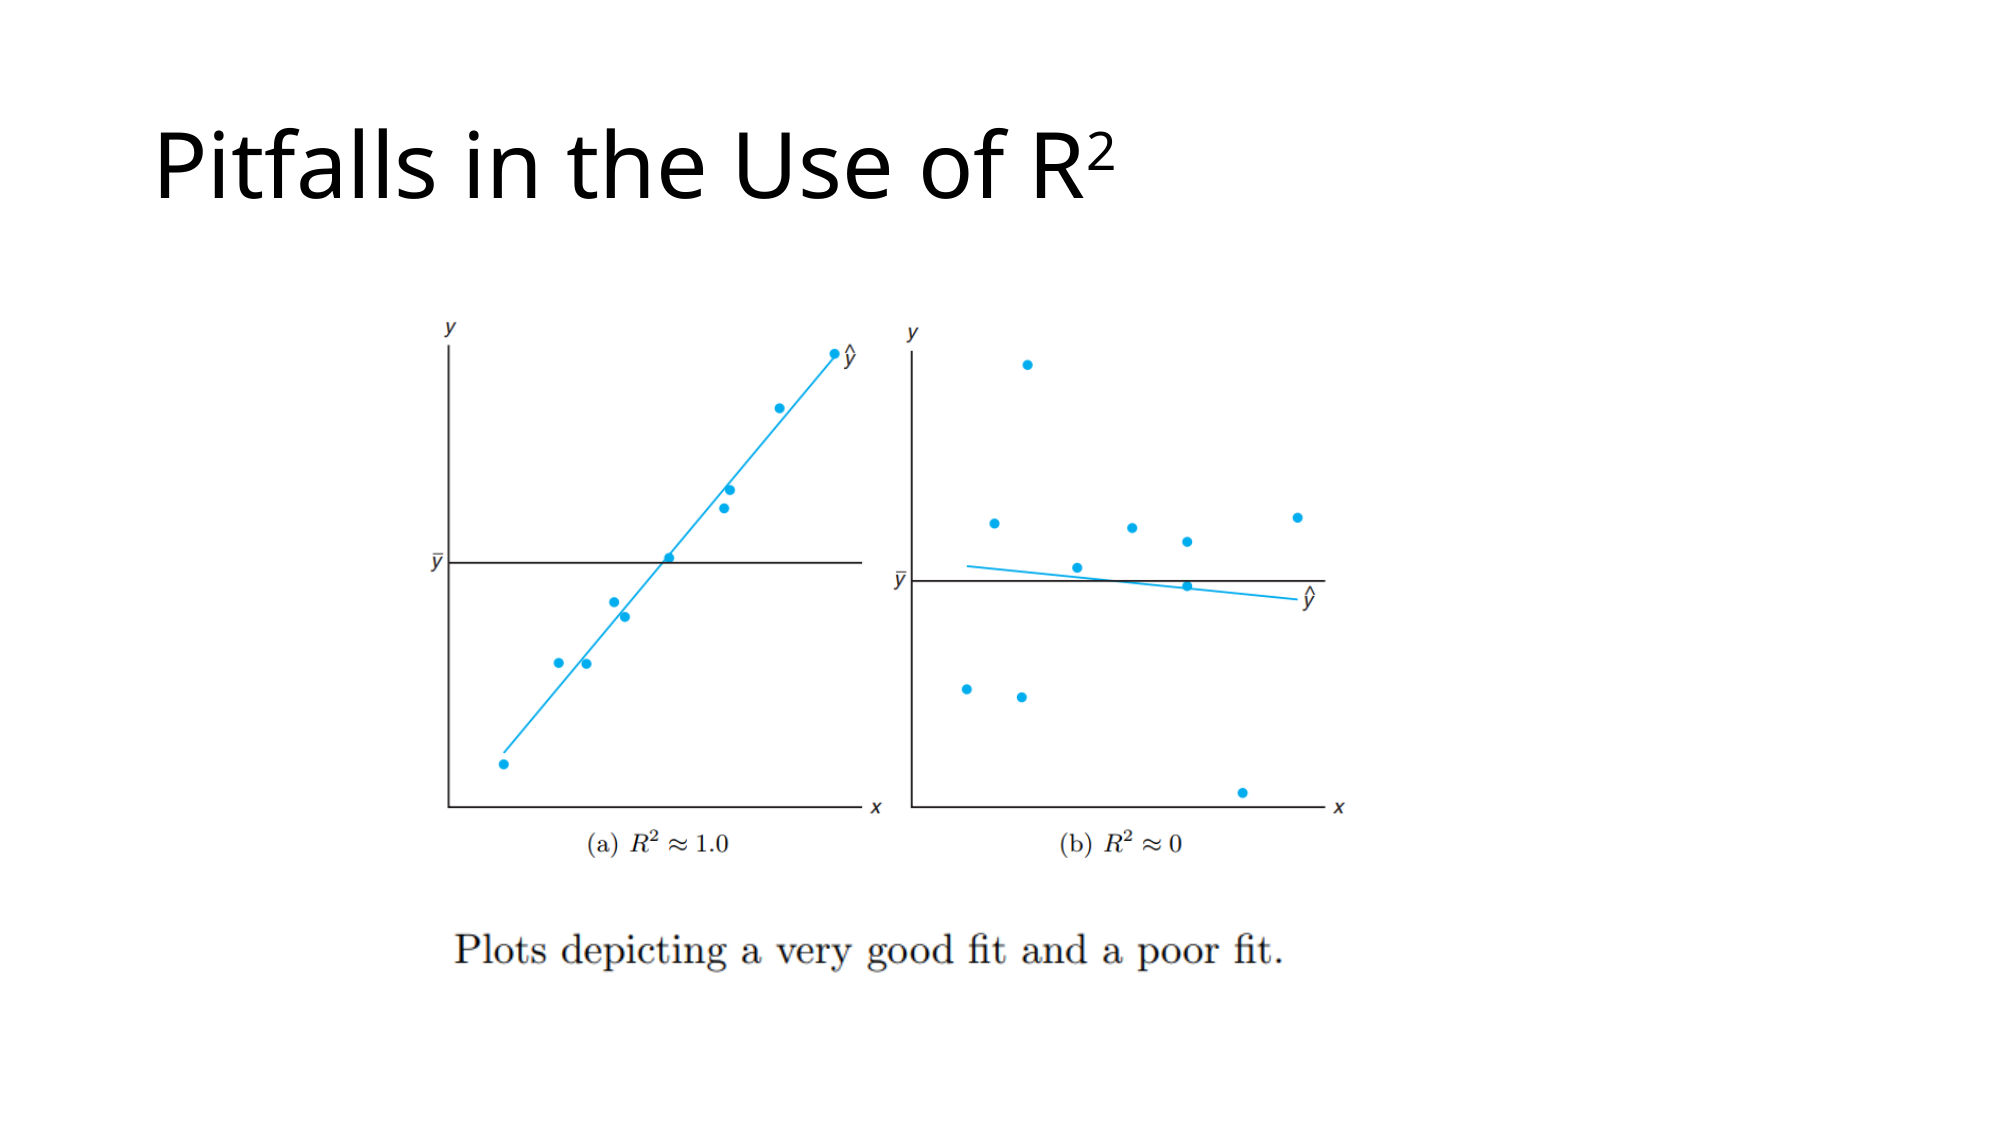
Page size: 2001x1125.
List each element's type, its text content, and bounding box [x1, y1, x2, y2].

picture [450, 903, 1293, 995]
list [409, 299, 1365, 877]
title Pitfalls in the Use of R2 [137, 59, 1863, 278]
